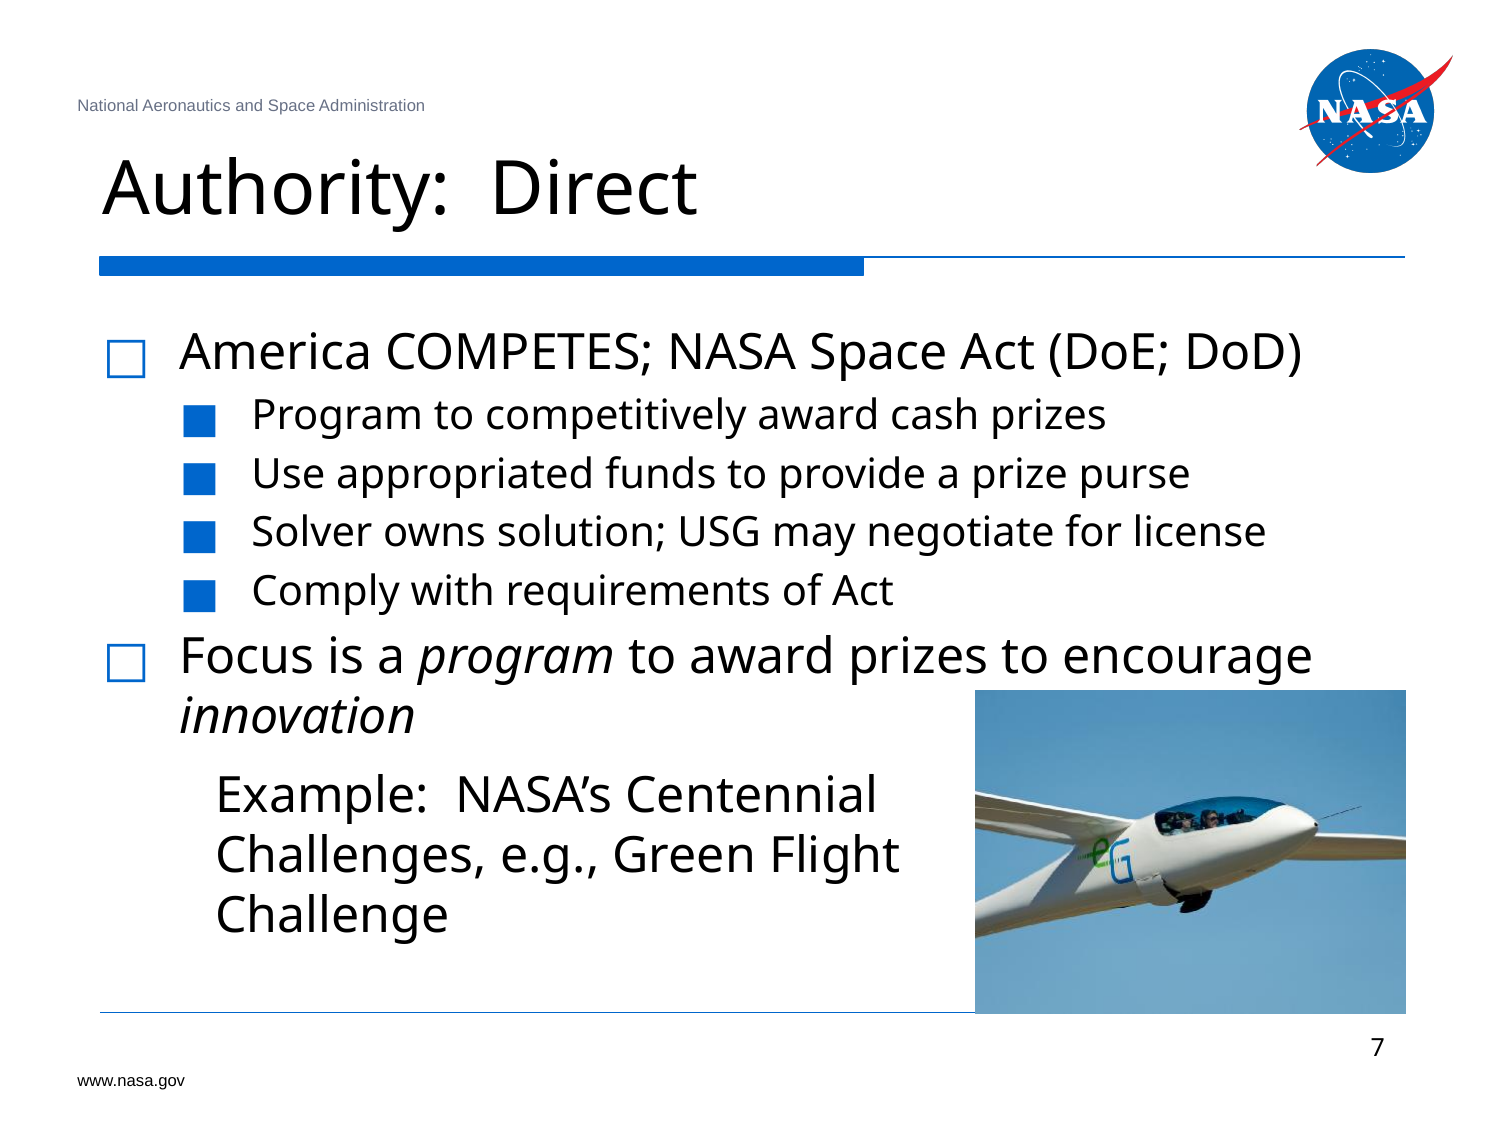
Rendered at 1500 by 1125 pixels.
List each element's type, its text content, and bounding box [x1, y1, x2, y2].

slide_number ‹#› [1074, 1024, 1400, 1103]
picture [1400, 49, 1453, 173]
picture [974, 690, 1406, 1014]
text_box Example: NASA’s Centennial Challenges, e.g., Green Flight Challenge [200, 754, 969, 952]
title Authority: Direct [87, 37, 1400, 237]
list America COMPETES; NASA Space Act (DoE; DoD) Program to competitively award cash prizes Use appropriated funds to provide a prize purse Solver owns solution; USG may negotiate for license Comply with requirements of Act Focus is a program to award prizes to encourage innovation [87, 312, 1450, 700]
